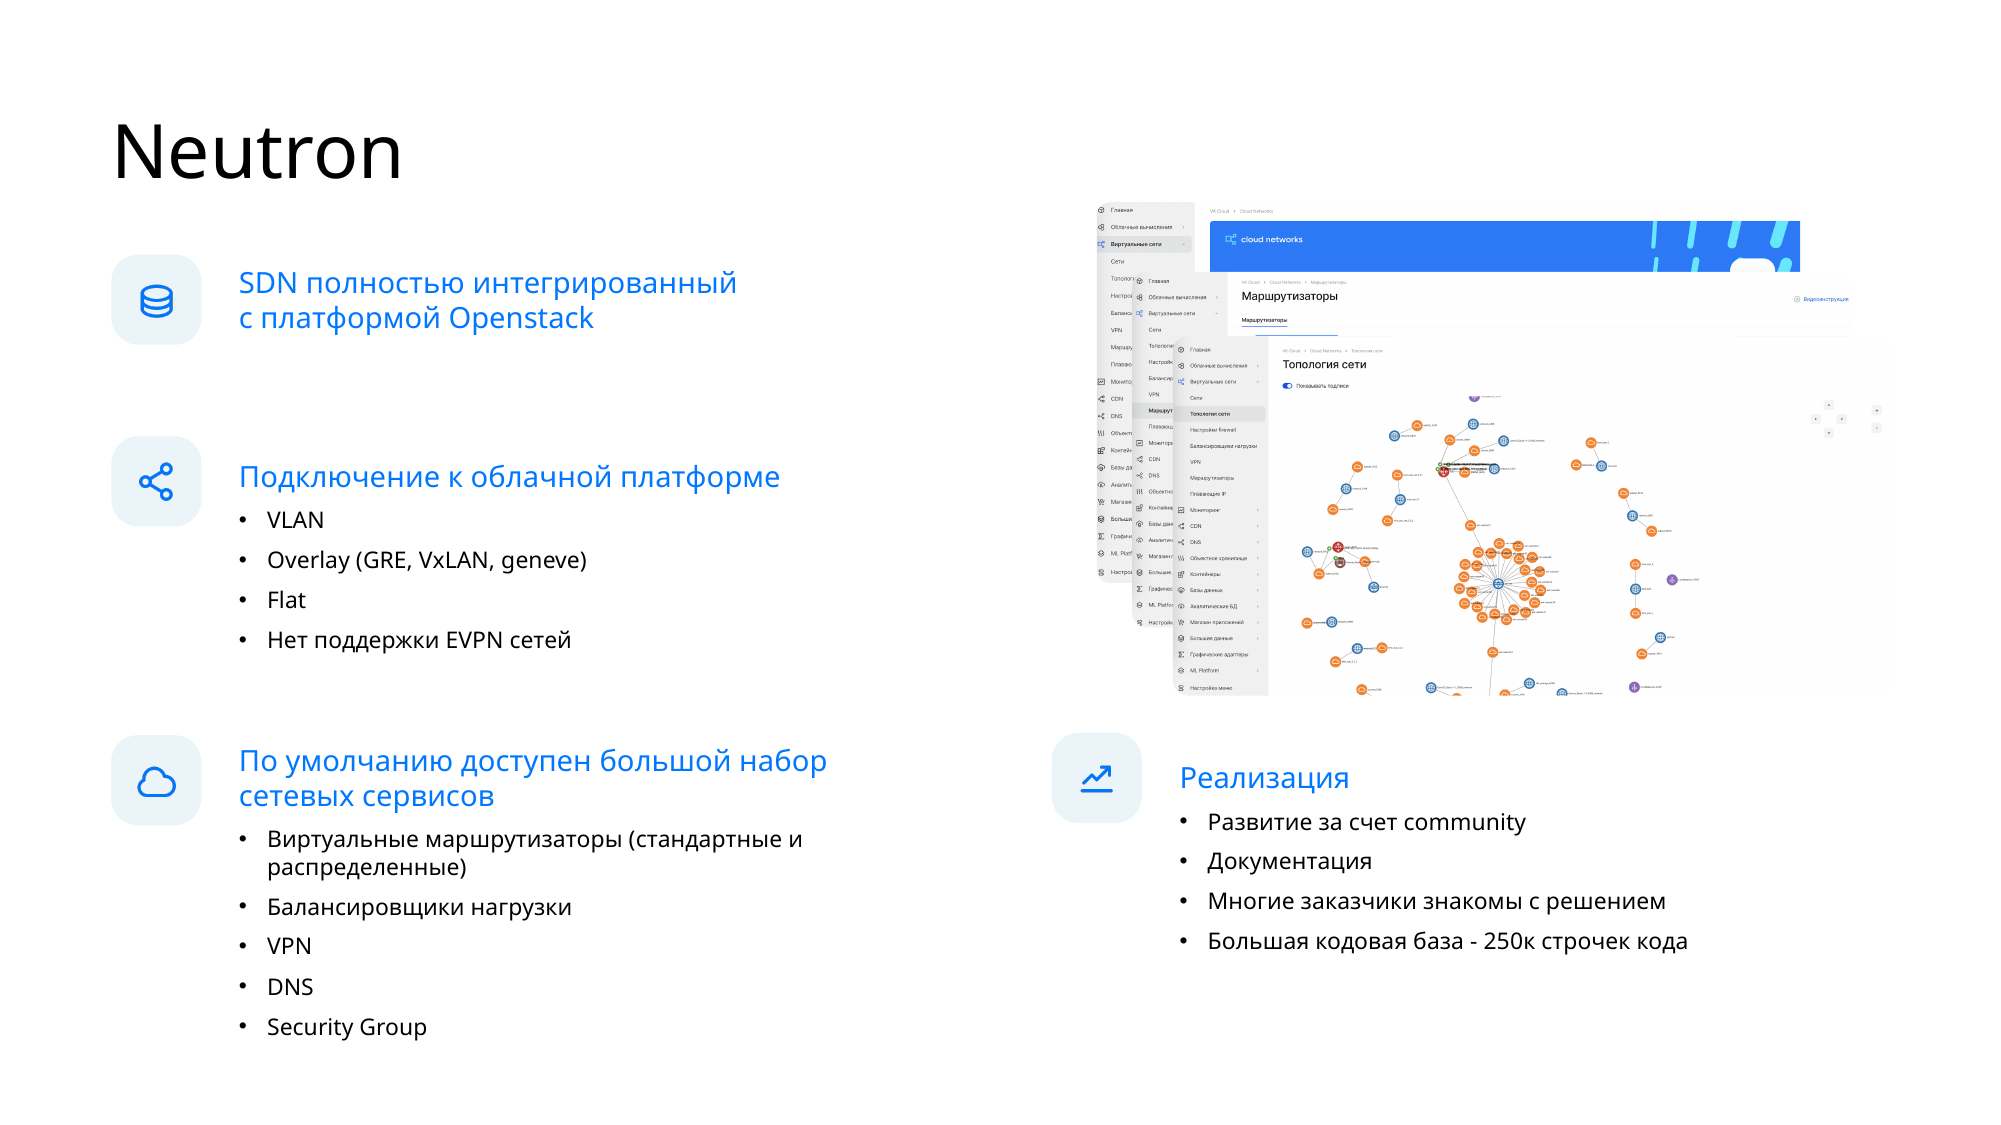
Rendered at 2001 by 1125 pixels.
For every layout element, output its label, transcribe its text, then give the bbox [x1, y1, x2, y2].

picture [134, 760, 179, 805]
text_box Реализация Развитие за счет community Документация Многие заказчики знакомы с решением Большая кодовая база - 250к строчек кода [1164, 752, 1973, 1020]
picture [134, 279, 179, 324]
picture [1074, 756, 1119, 800]
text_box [1096, 202, 1892, 696]
text_box SDN полностью интегрированный с платформой Openstack [223, 256, 804, 342]
text_box По умолчанию доступен большой набор сетевых сервисов Виртуальные маршрутизаторы (стандартные и распределенные) Балансировщики нагрузки VPN DNS Security Group [224, 734, 1000, 1047]
text_box [111, 735, 202, 826]
text_box Подключение к облачной платформе VLAN Overlay (GRE, VxLAN, geneve) Flat Нет поддержки EVPN сетей [224, 450, 1096, 661]
text_box [111, 254, 202, 345]
text_box [1051, 732, 1142, 824]
picture [134, 459, 179, 504]
title Neutron [111, 113, 1892, 220]
text_box [111, 436, 202, 527]
